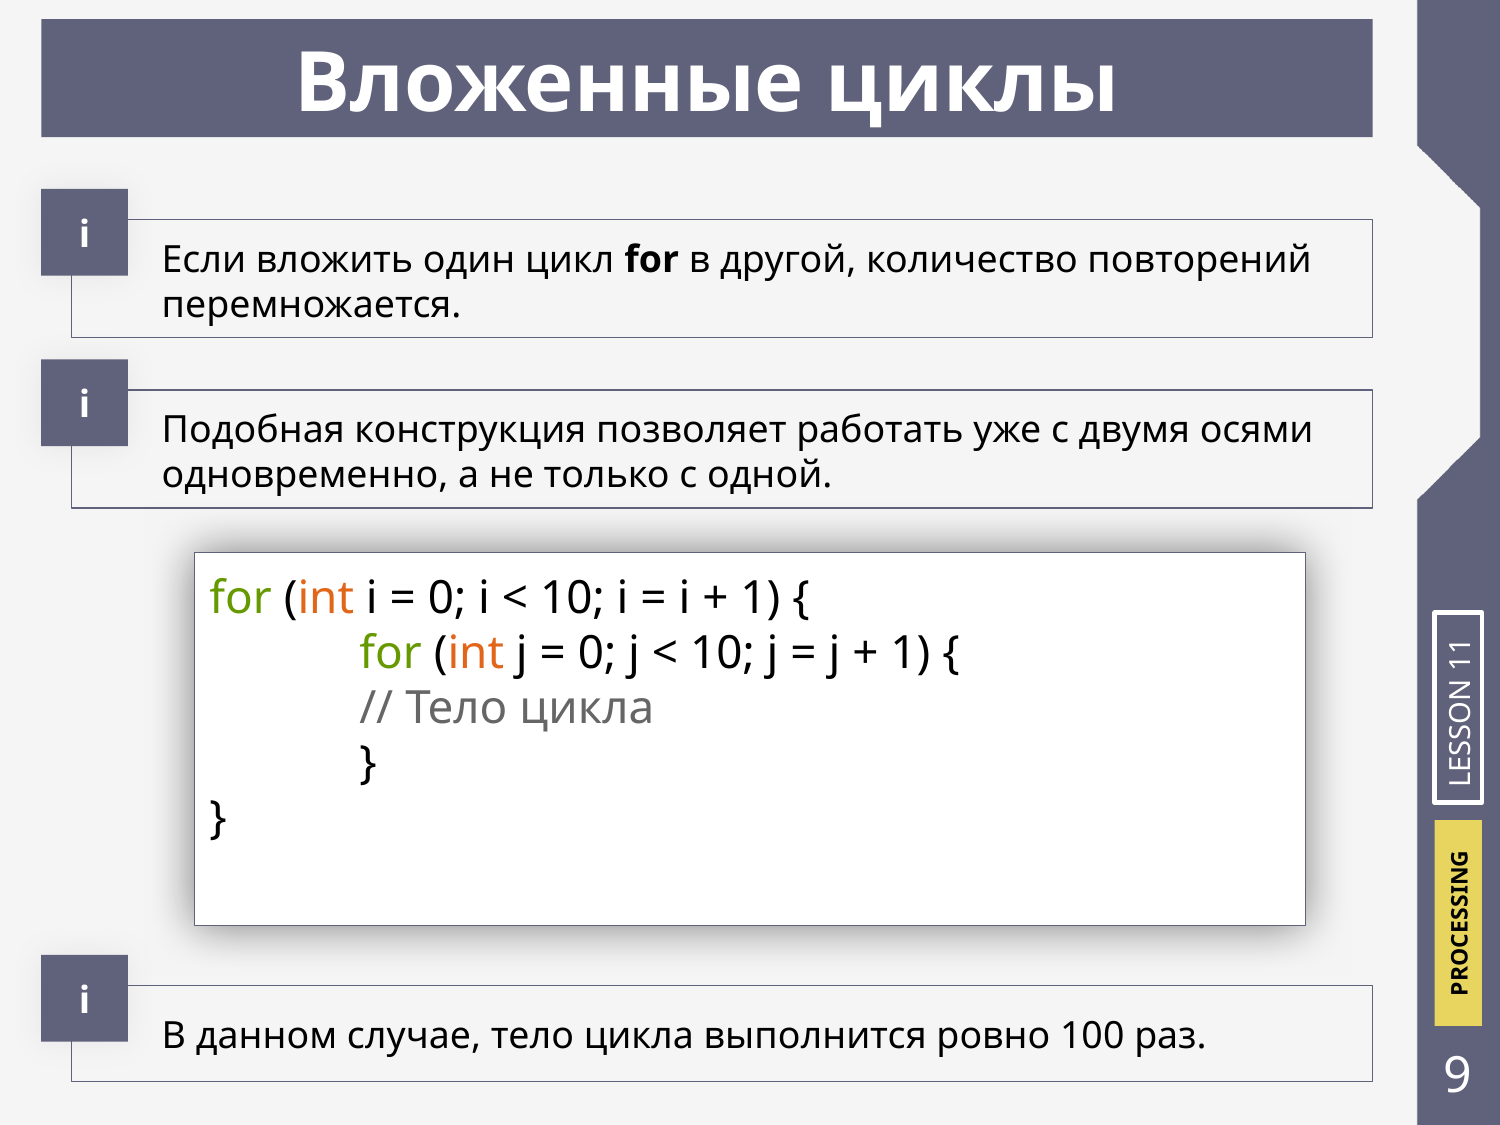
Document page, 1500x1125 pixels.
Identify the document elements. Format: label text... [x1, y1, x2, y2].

text_box В данном случае, тело цикла выполнится ровно 100 раз. [71, 985, 1373, 1082]
text_box і [41, 954, 128, 1042]
text_box for (int i = 0; i < 10; i = i + 1) { for (int j = 0; j < 10; j = j + 1) { // Тело цикла } } [194, 552, 1306, 926]
text_box і [41, 359, 128, 447]
list LESSON 11 [1432, 610, 1484, 805]
slide_number ‹#› [1401, 1029, 1500, 1125]
title Вложенные циклы [41, 19, 1373, 138]
text_box і [41, 188, 128, 276]
picture [0, 0, 1500, 1125]
text_box Подобная конструкция позволяет работать уже с двумя осями одновременно, а не только с одной. [71, 390, 1373, 509]
text_box Если вложить один цикл for в другой, количество повторений перемножается. [71, 219, 1373, 338]
